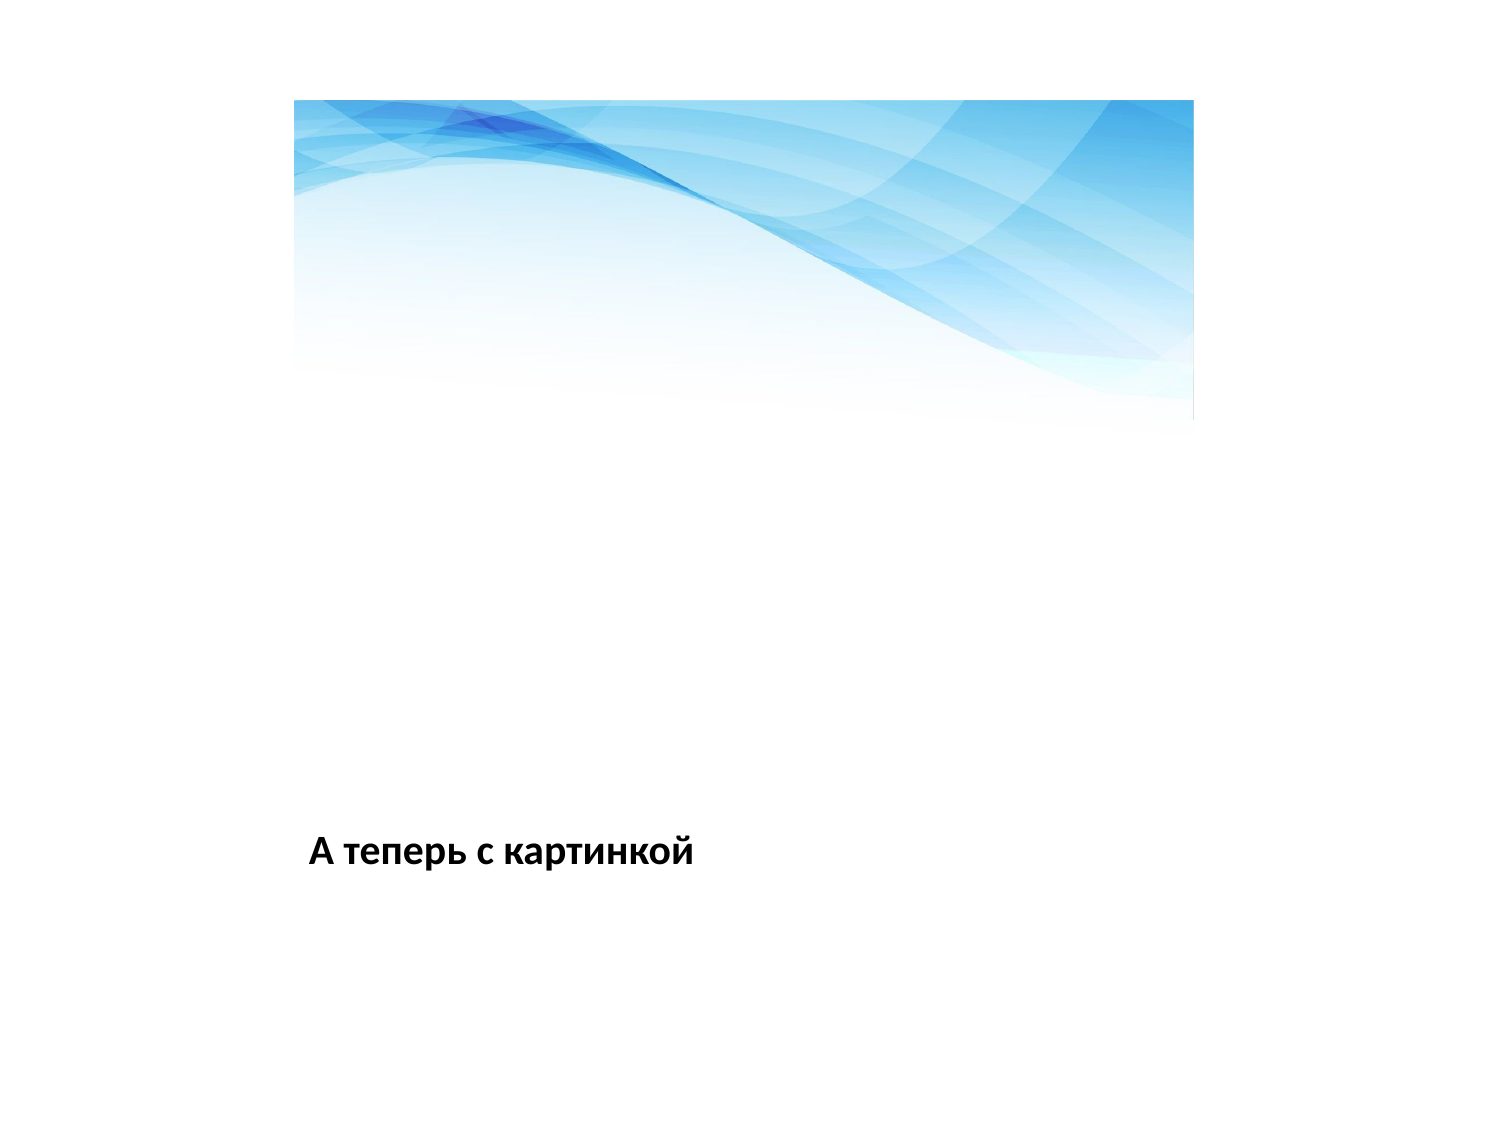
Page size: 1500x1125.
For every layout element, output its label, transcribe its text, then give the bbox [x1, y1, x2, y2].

picture [293, 100, 1195, 776]
title А теперь с картинкой [294, 787, 1194, 881]
